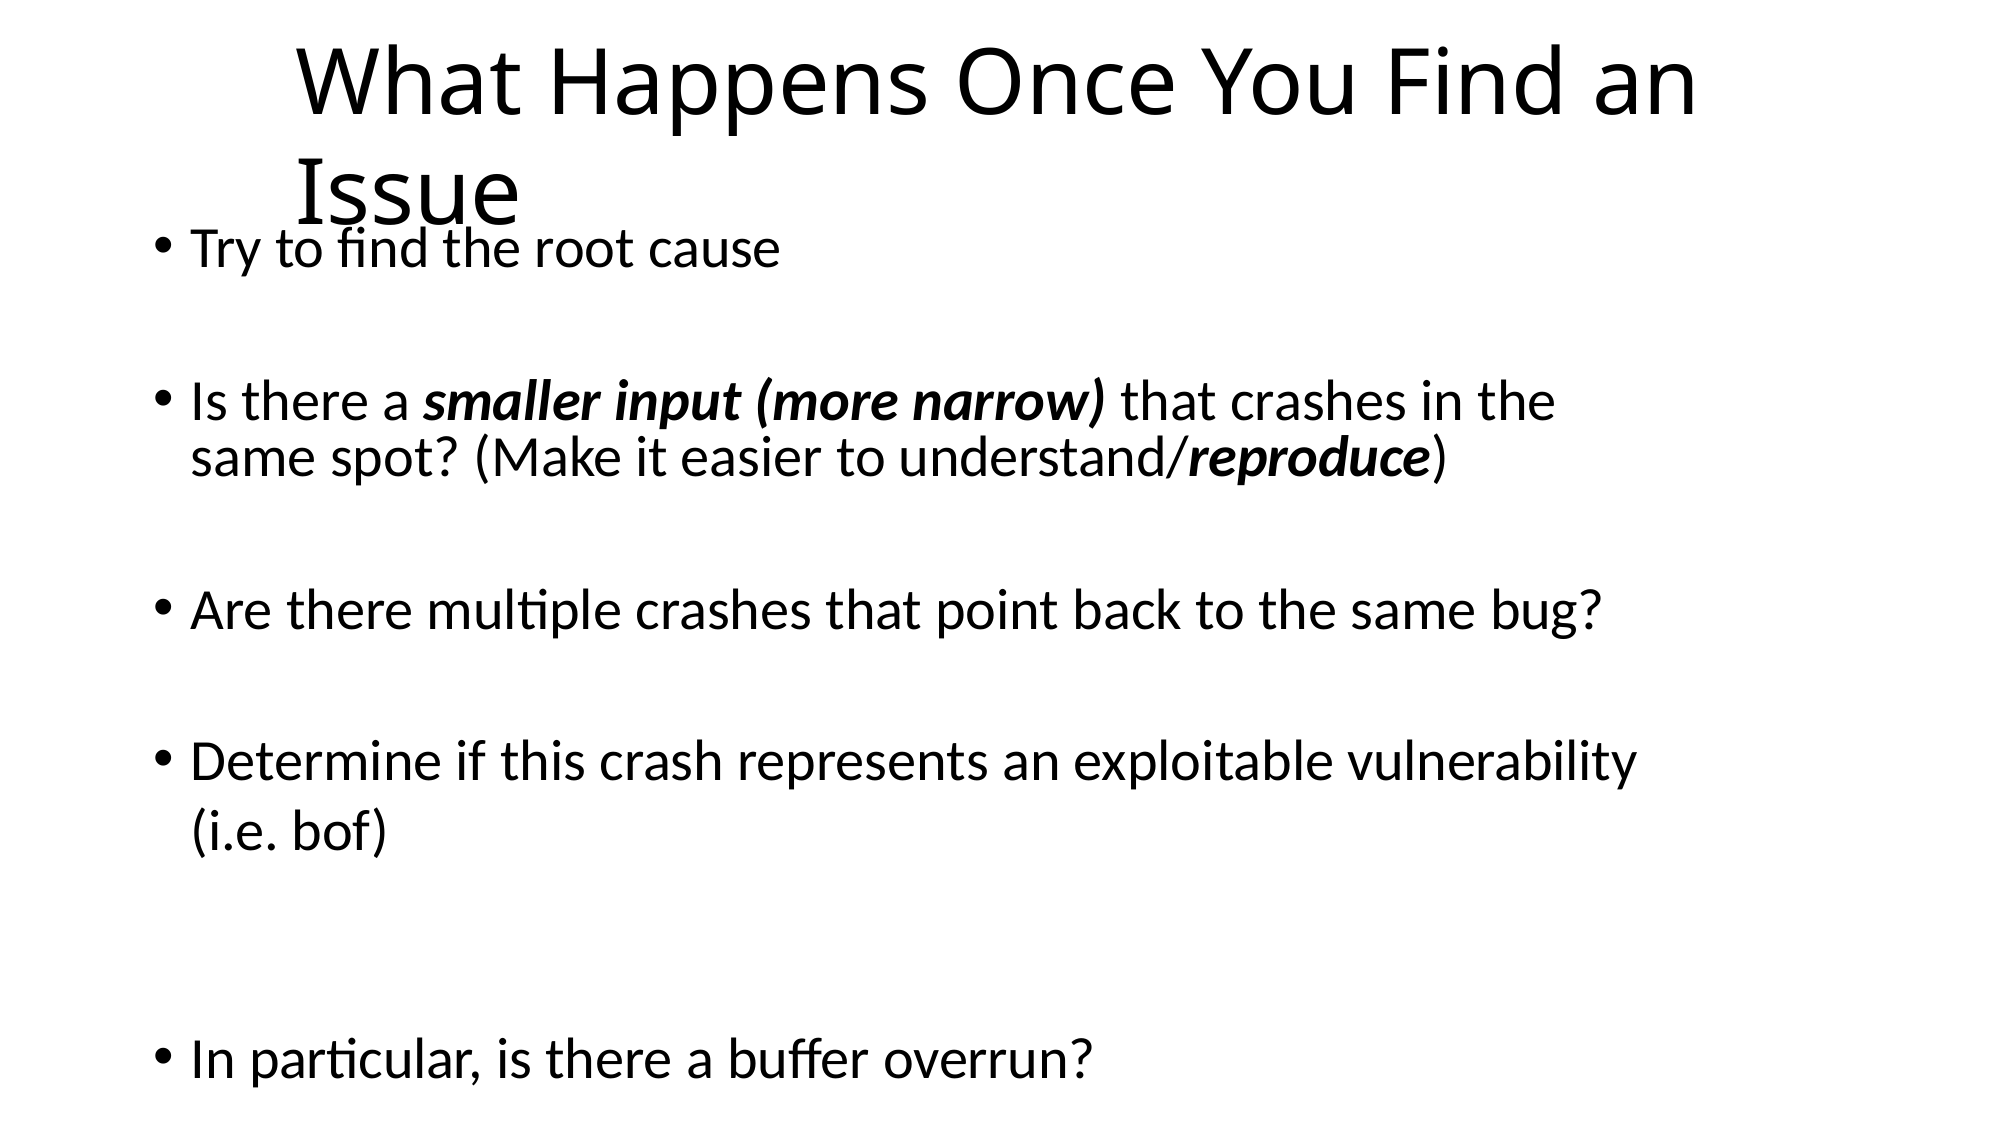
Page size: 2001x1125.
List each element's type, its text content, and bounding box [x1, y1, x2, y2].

text_box Try to find the root cause Is there a smaller input (more narrow) that crashes in the same spot? (Make it easier to understand/reproduce) Are there multiple crashes that point back to the same bug? Determine if this crash represents an exploitable vulnerability (i.e. bof) In particular, is there a buffer overrun? [151, 207, 1681, 1091]
title What Happens Once You Find an Issue [293, 21, 1707, 244]
